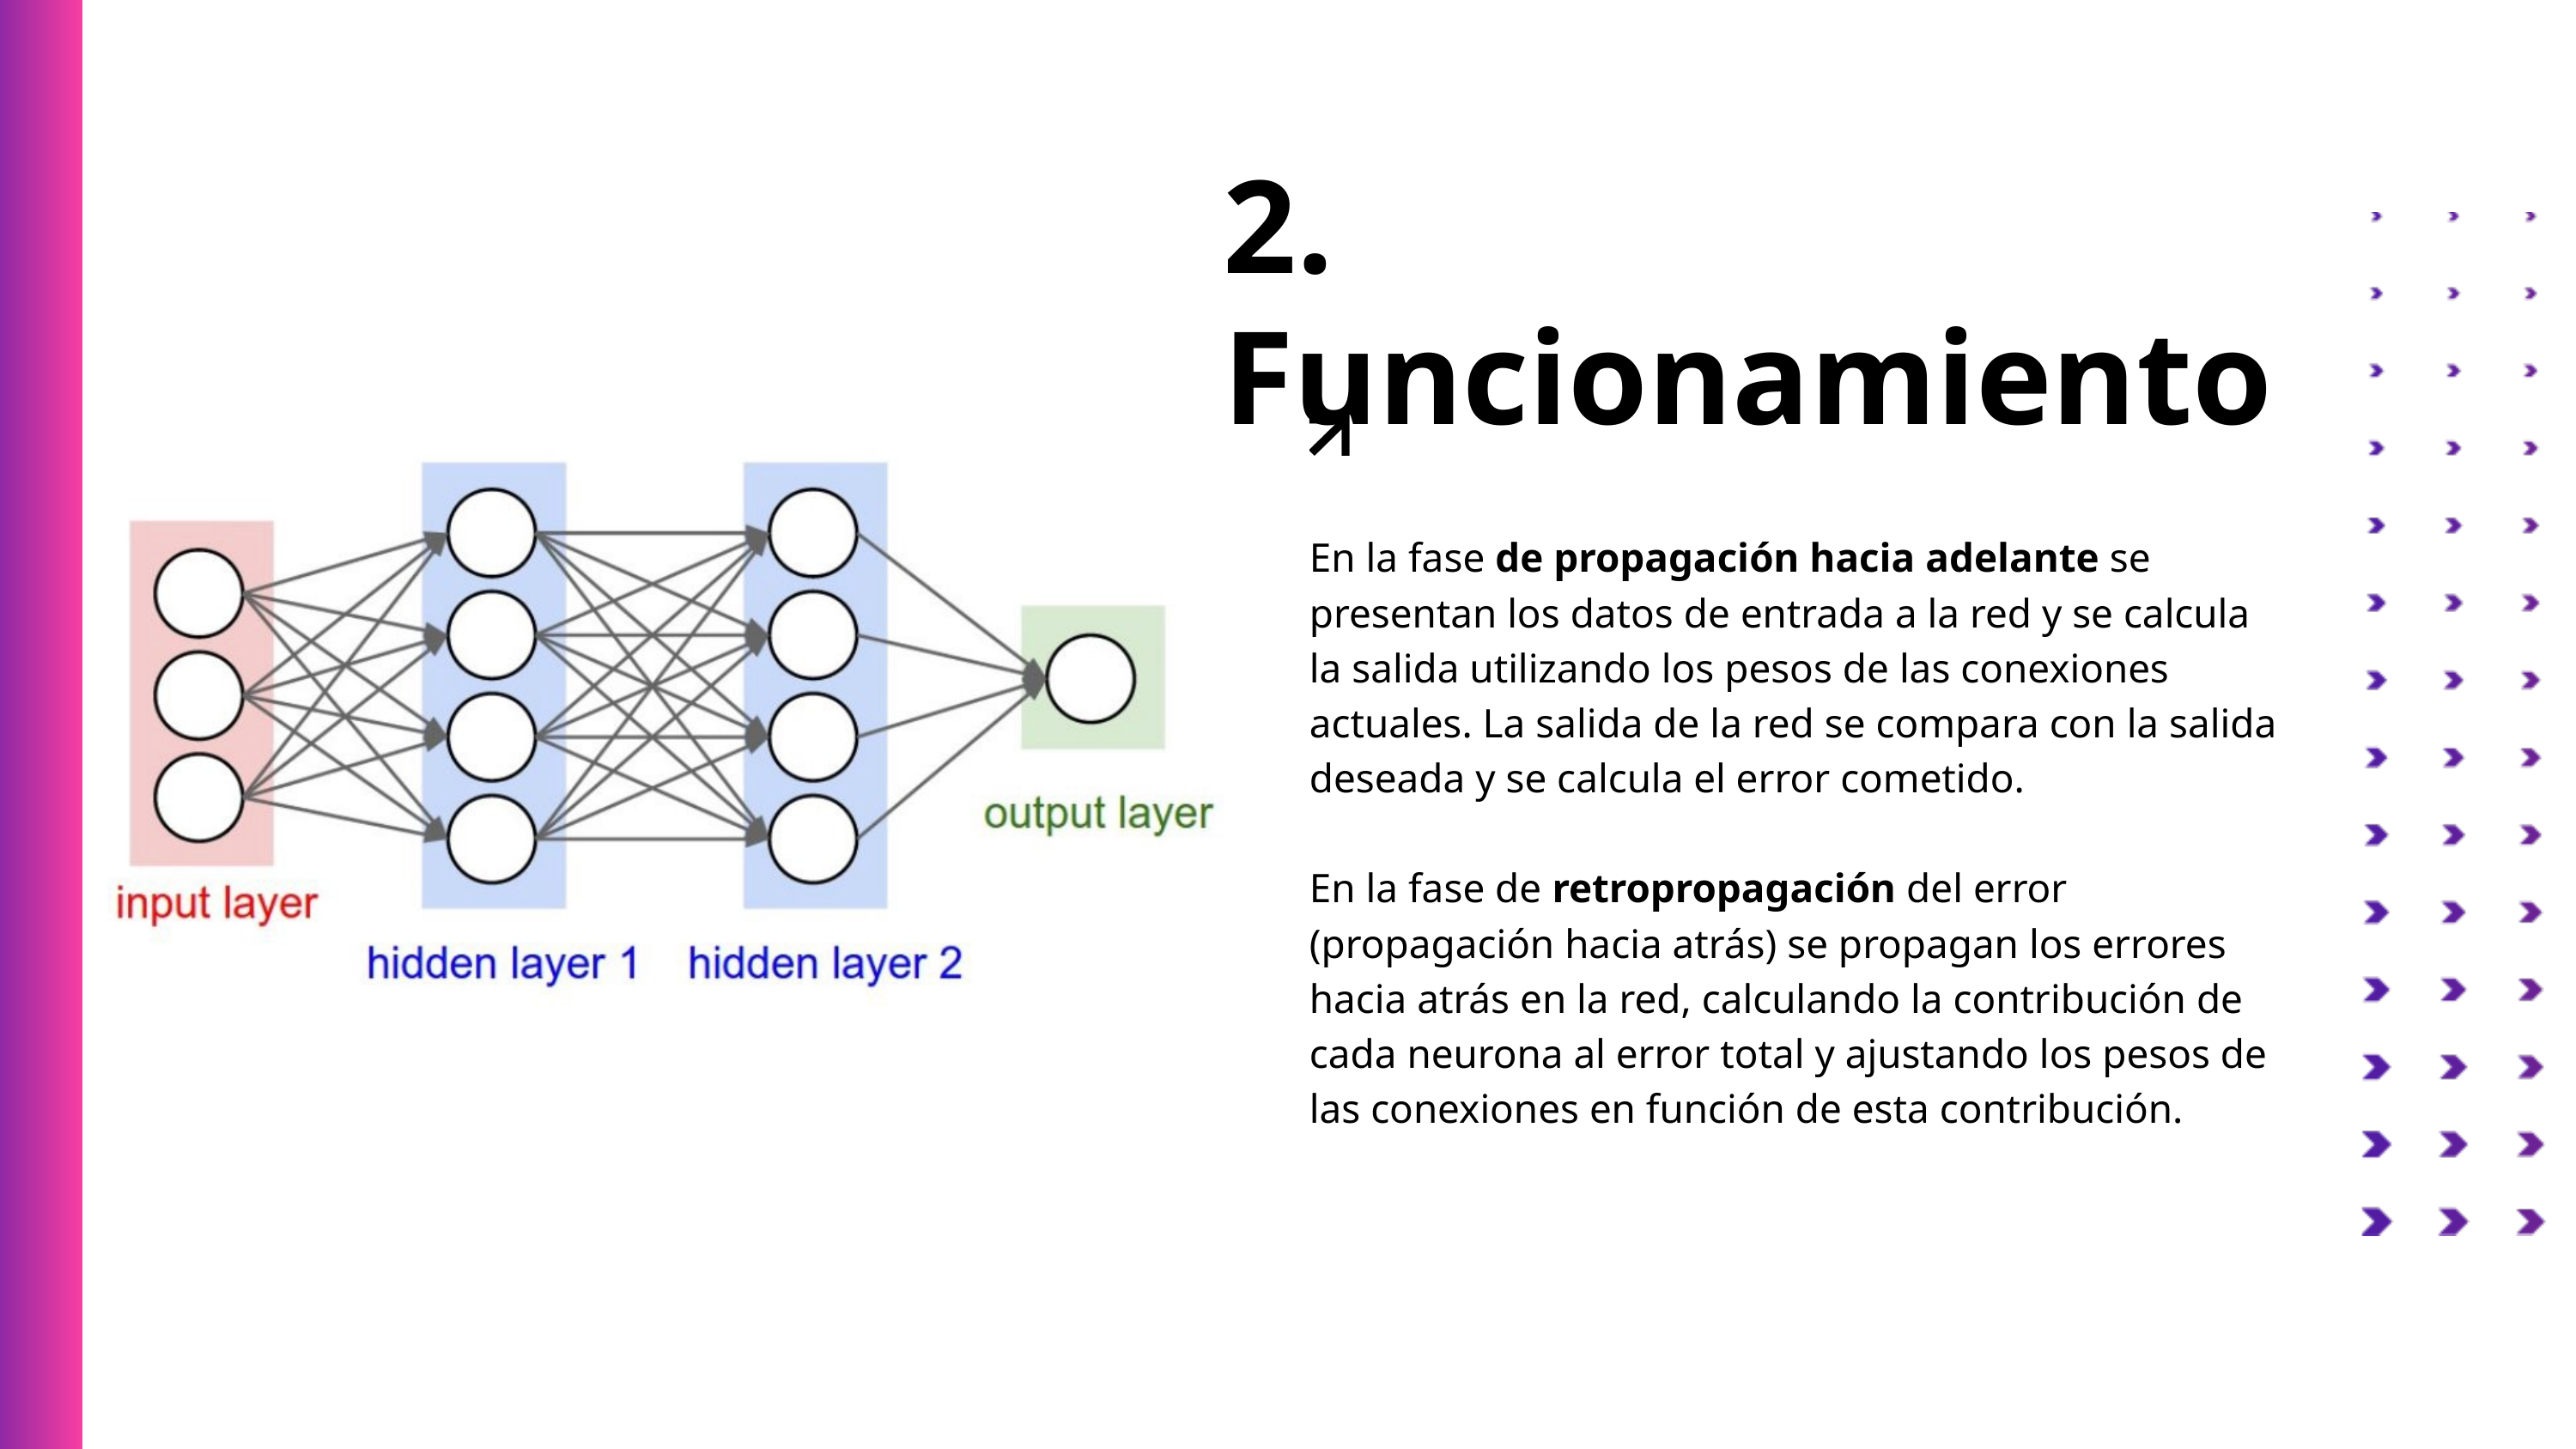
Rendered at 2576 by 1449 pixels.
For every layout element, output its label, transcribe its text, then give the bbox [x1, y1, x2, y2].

text_box [1309, 451, 1350, 456]
text_box [2361, 212, 2576, 1236]
text_box [107, 415, 1259, 1009]
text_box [0, 658, 760, 791]
text_box En la fase de propagación hacia adelante se presentan los datos de entrada a la red y se calcula la salida utilizando los pesos de las conexiones actuales. La salida de la red se compara con la salida deseada y se calcula el error cometido. En la fase de retropropagación del error (propagación hacia atrás) se propagan los errores hacia atrás en la red, calculando la contribución de cada neurona al error total y ajustando los pesos de las conexiones en función de esta contribución. [1309, 524, 2284, 1131]
text_box 2. Funcionamiento [1223, 149, 2362, 451]
